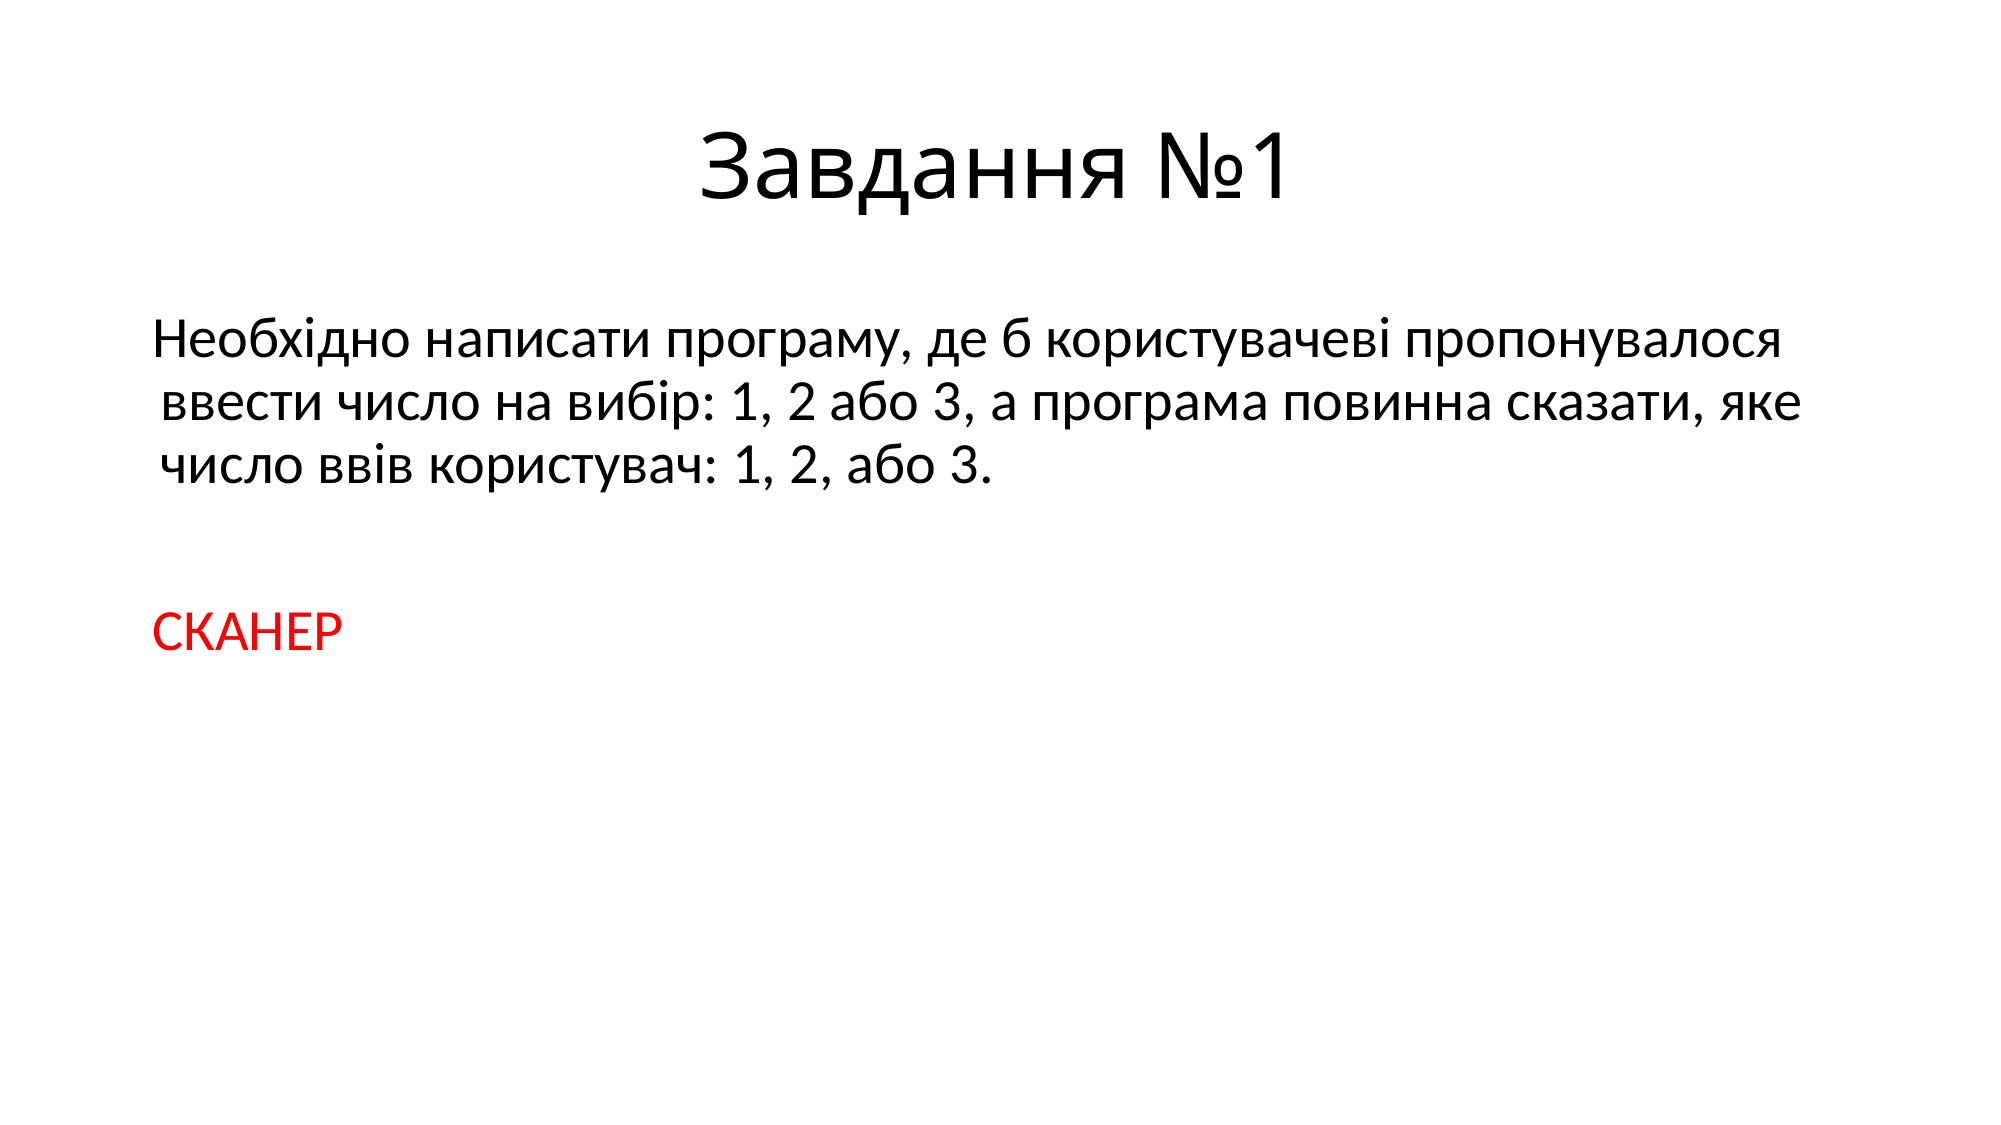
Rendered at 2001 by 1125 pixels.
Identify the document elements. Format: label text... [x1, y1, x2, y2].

title Завдання №1 [137, 59, 1863, 278]
list Необхідно написати програму, де б користувачеві пропонувалося ввести число на вибір: 1, 2 або 3, а програма повинна сказати, яке число ввів користувач: 1, 2, або 3. СКАНЕР [137, 299, 1863, 1014]
